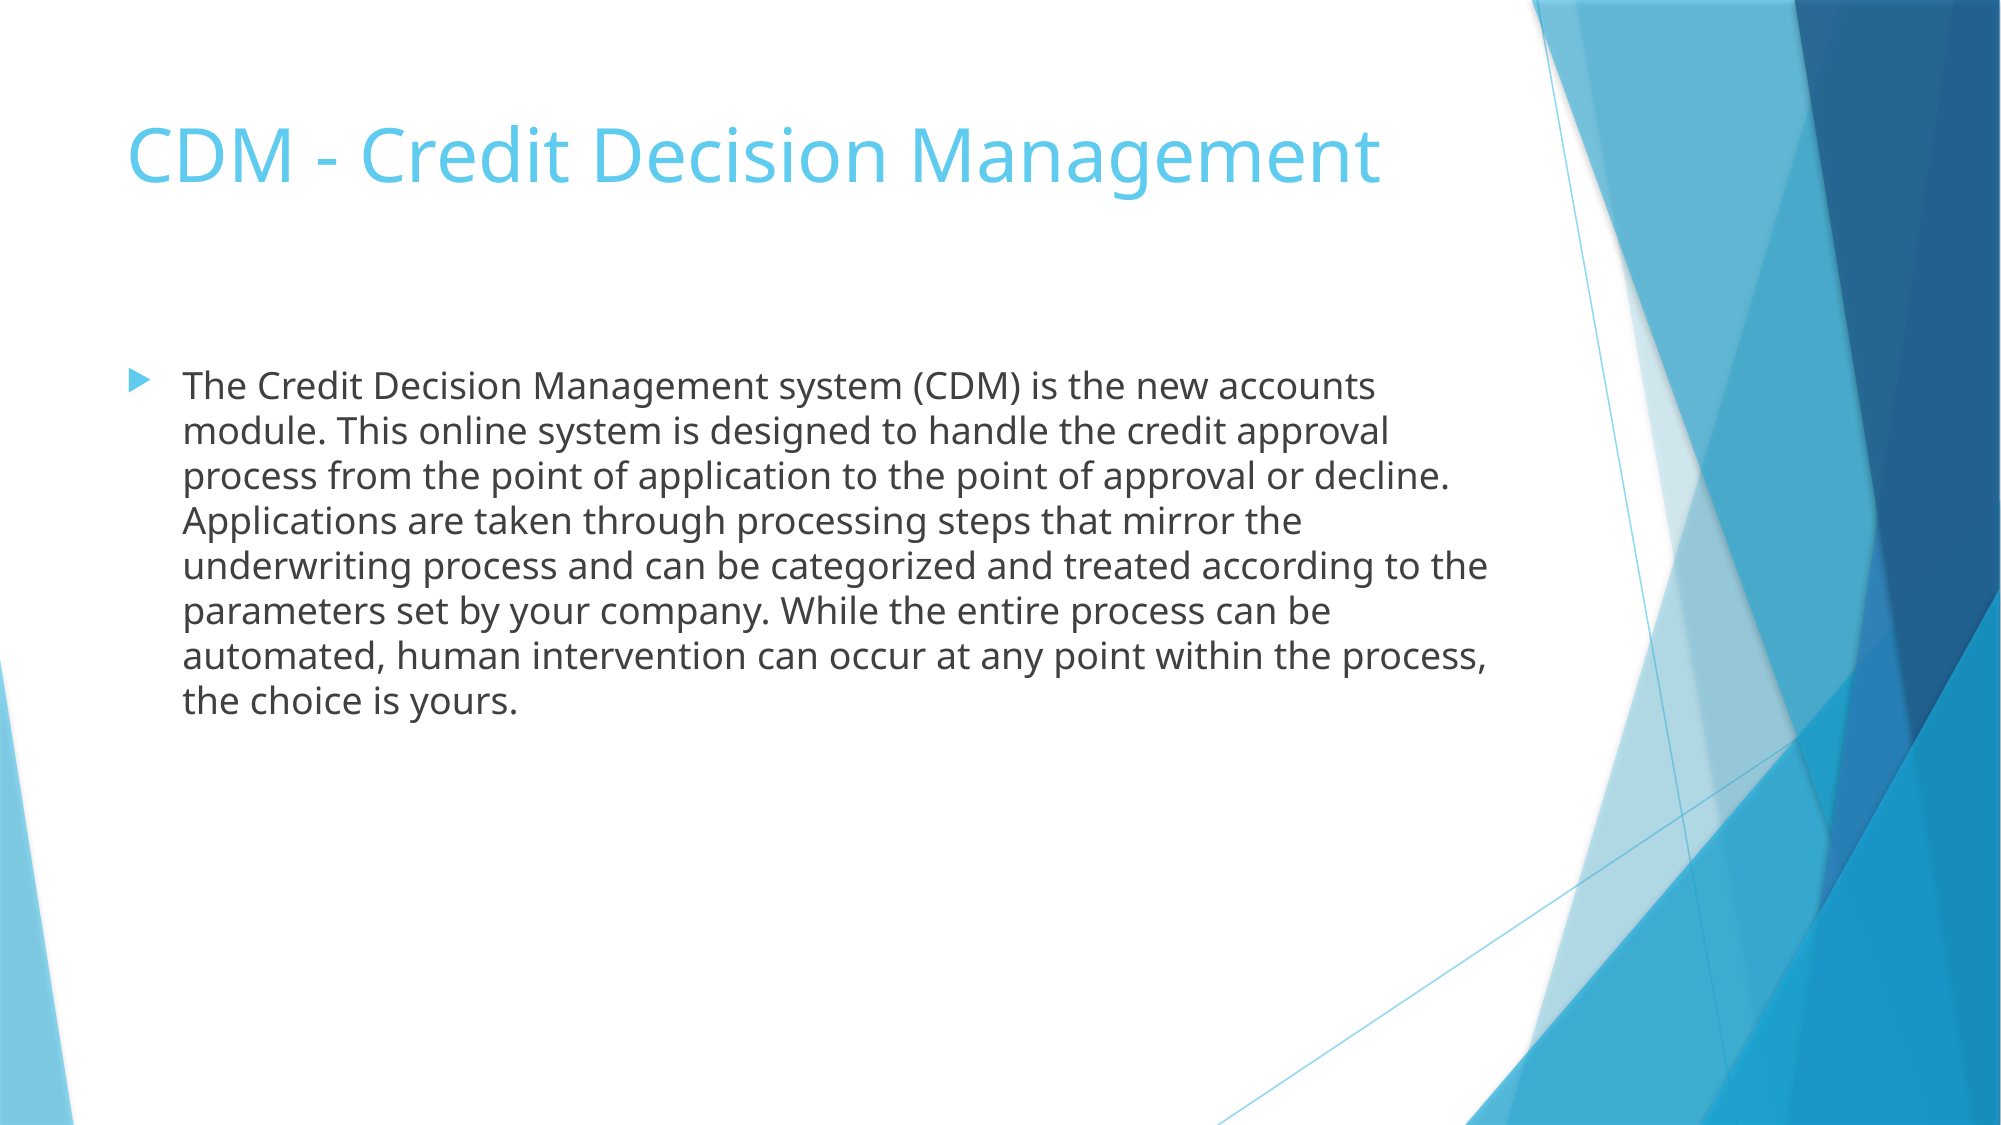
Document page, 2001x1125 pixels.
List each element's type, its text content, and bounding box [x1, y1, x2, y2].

list The Credit Decision Management system (CDM) is the new accounts module. This online system is designed to handle the credit approval process from the point of application to the point of approval or decline. Applications are taken through processing steps that mirror the underwriting process and can be categorized and treated according to the parameters set by your company. While the entire process can be automated, human intervention can occur at any point within the process, the choice is yours. [111, 354, 1522, 992]
title CDM - Credit Decision Management [111, 99, 1522, 317]
